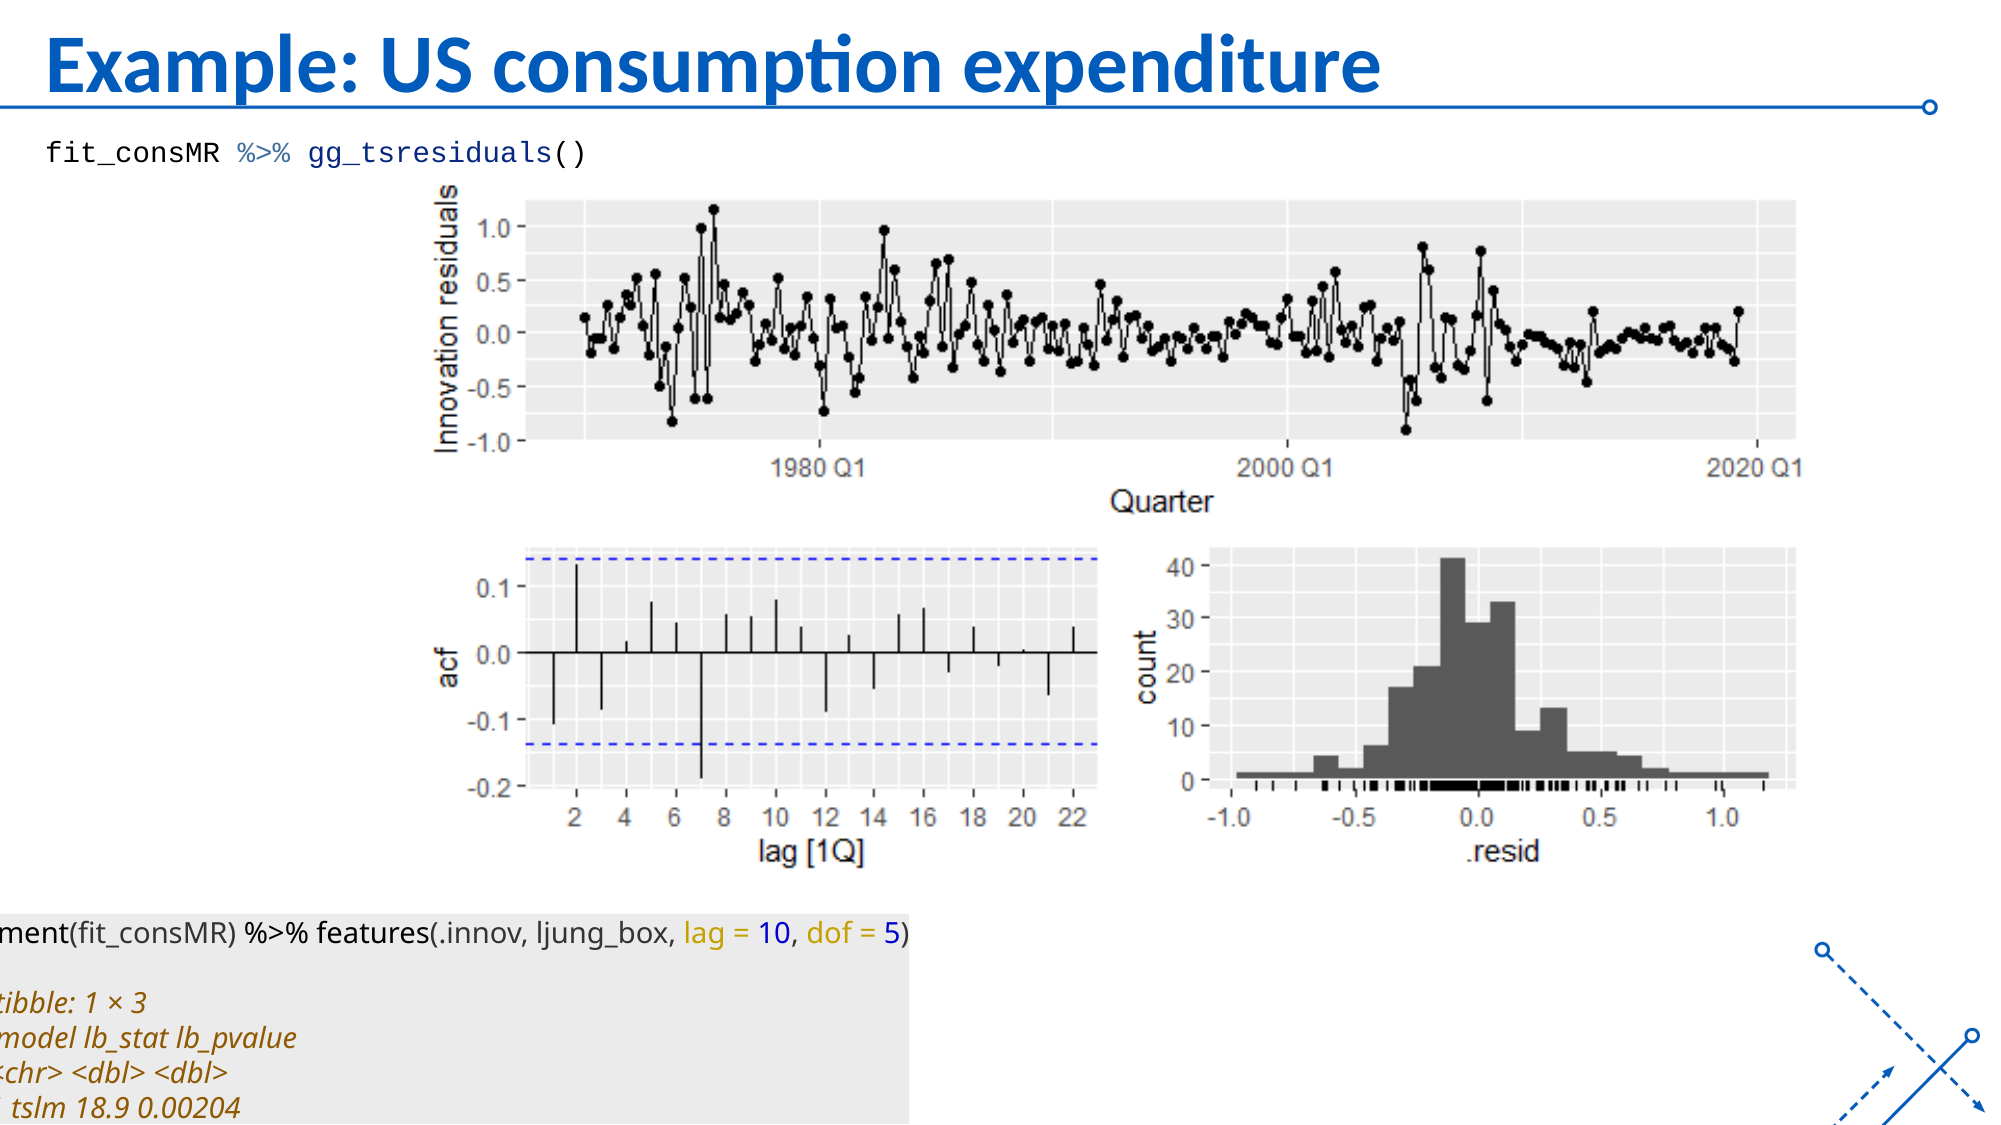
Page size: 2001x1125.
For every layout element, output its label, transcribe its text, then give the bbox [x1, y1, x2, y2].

title Example: US consumption expenditure [30, 9, 1931, 117]
list fit_consMR %>% gg_tsresiduals() [30, 125, 1980, 361]
picture [0, 0, 2001, 1125]
text_box augment(fit_consMR) %>% features(.innov, ljung_box, lag = 10, dof = 5) #> # A tibble: 1 × 3 #> .model lb_stat lb_pvalue #> <chr> <dbl> <dbl> #> 1 tslm 18.9 0.00204 [0, 913, 910, 1124]
